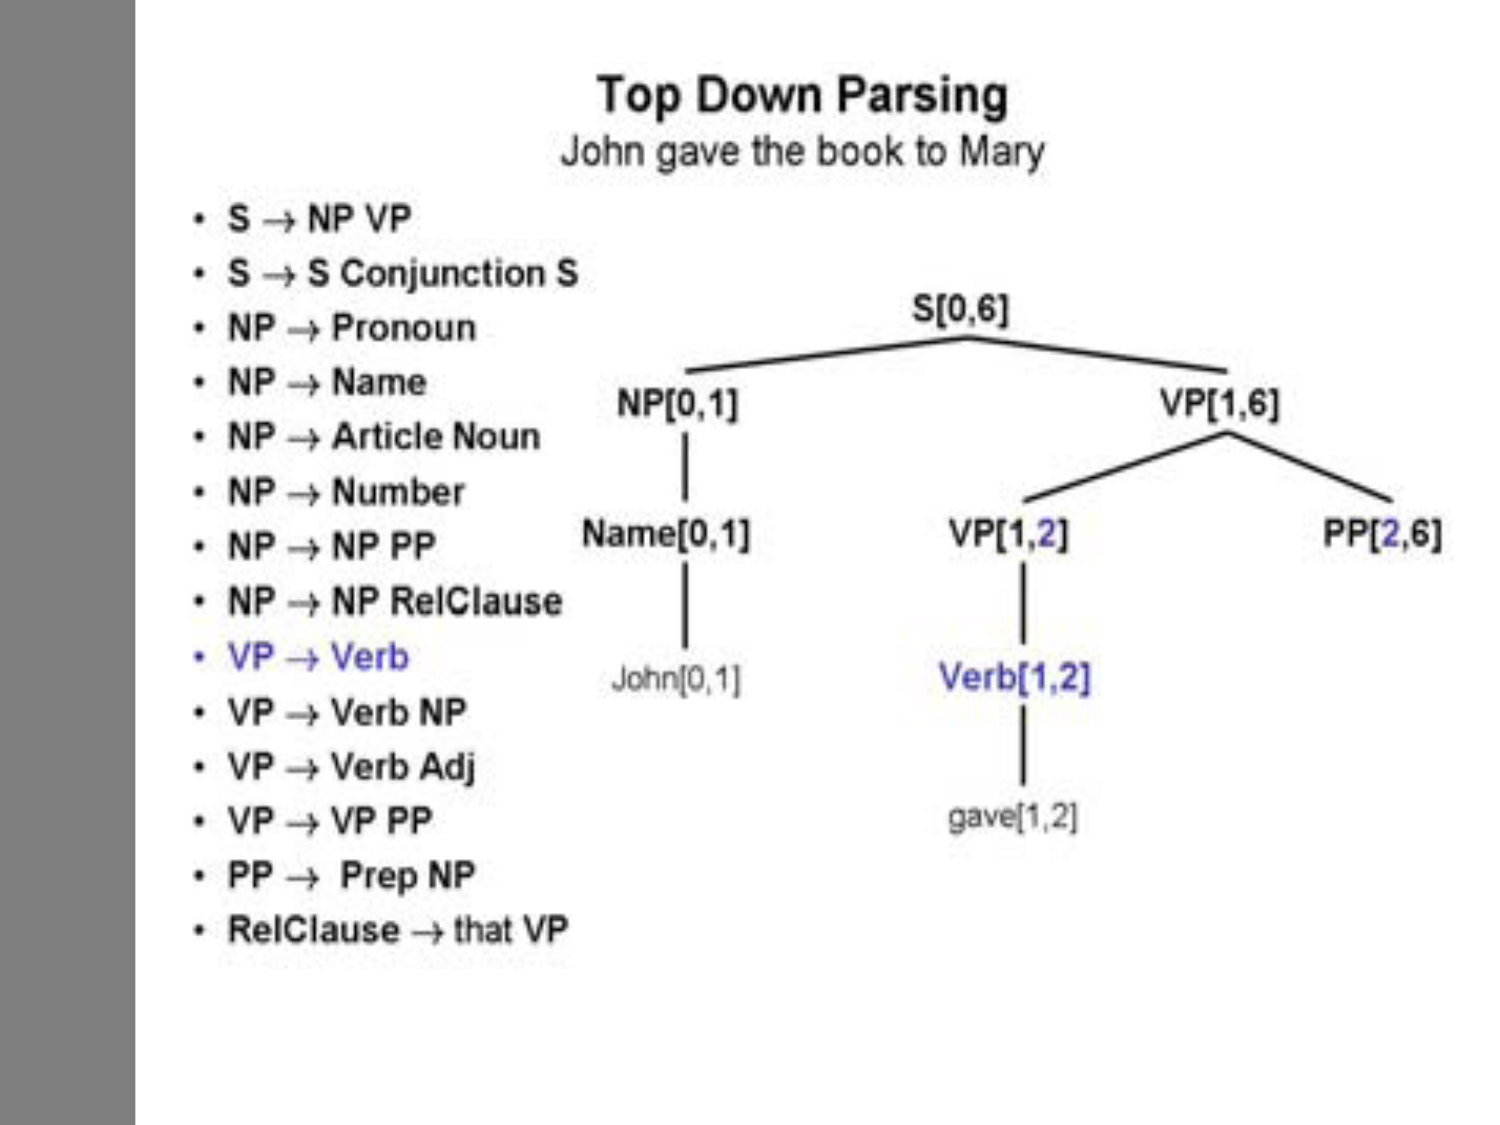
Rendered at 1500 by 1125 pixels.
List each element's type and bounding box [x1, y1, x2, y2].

picture [188, 62, 1499, 1001]
